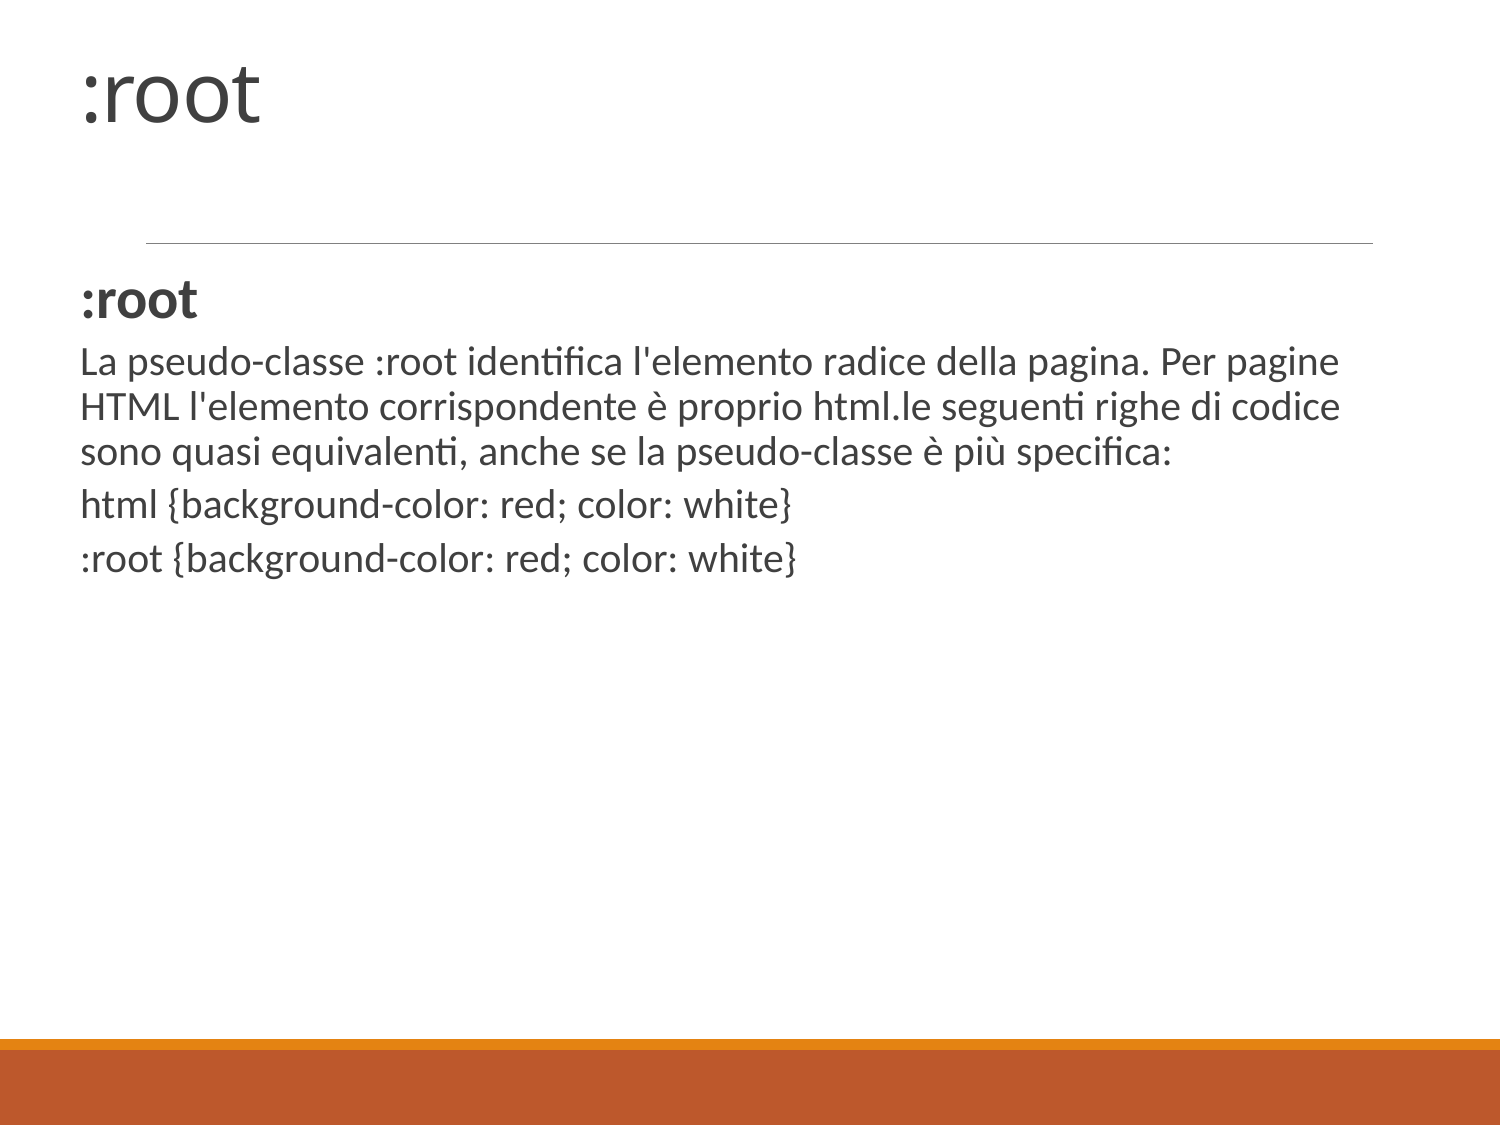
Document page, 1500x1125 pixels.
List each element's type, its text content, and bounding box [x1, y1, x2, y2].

title :root [64, 47, 1424, 244]
list :root La pseudo-classe :root identifica l'elemento radice della pagina. Per pagine HTML l'elemento corrispondente è proprio html.le seguenti righe di codice sono quasi equivalenti, anche se la pseudo-classe è più specifica: html {background-color: red; color: white} :root {background-color: red; color: white} [64, 260, 1424, 1000]
